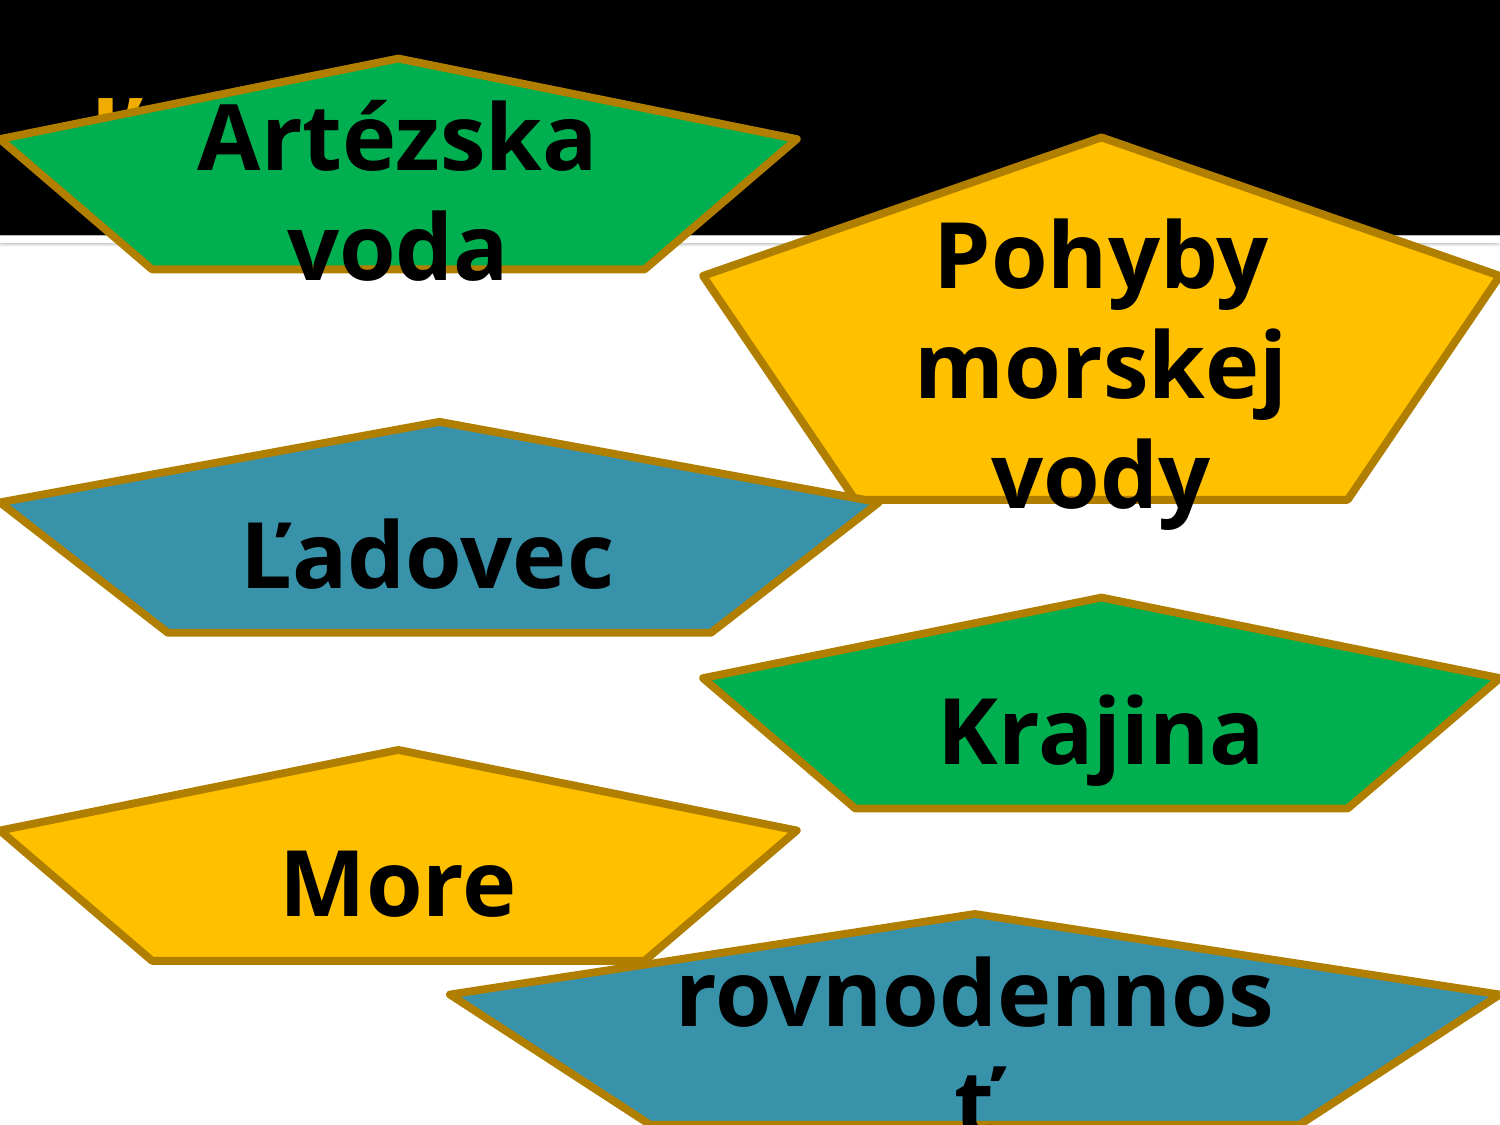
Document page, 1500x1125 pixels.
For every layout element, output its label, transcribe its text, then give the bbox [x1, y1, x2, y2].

text_box Krajina [699, 593, 1500, 813]
text_box Artézska voda [0, 54, 801, 274]
title Ľ [75, 25, 1425, 231]
text_box Pohyby morskej vody [699, 133, 1500, 504]
text_box rovnodennosť [446, 910, 1500, 1125]
text_box Ľadovec [0, 417, 883, 637]
text_box More [0, 746, 801, 965]
